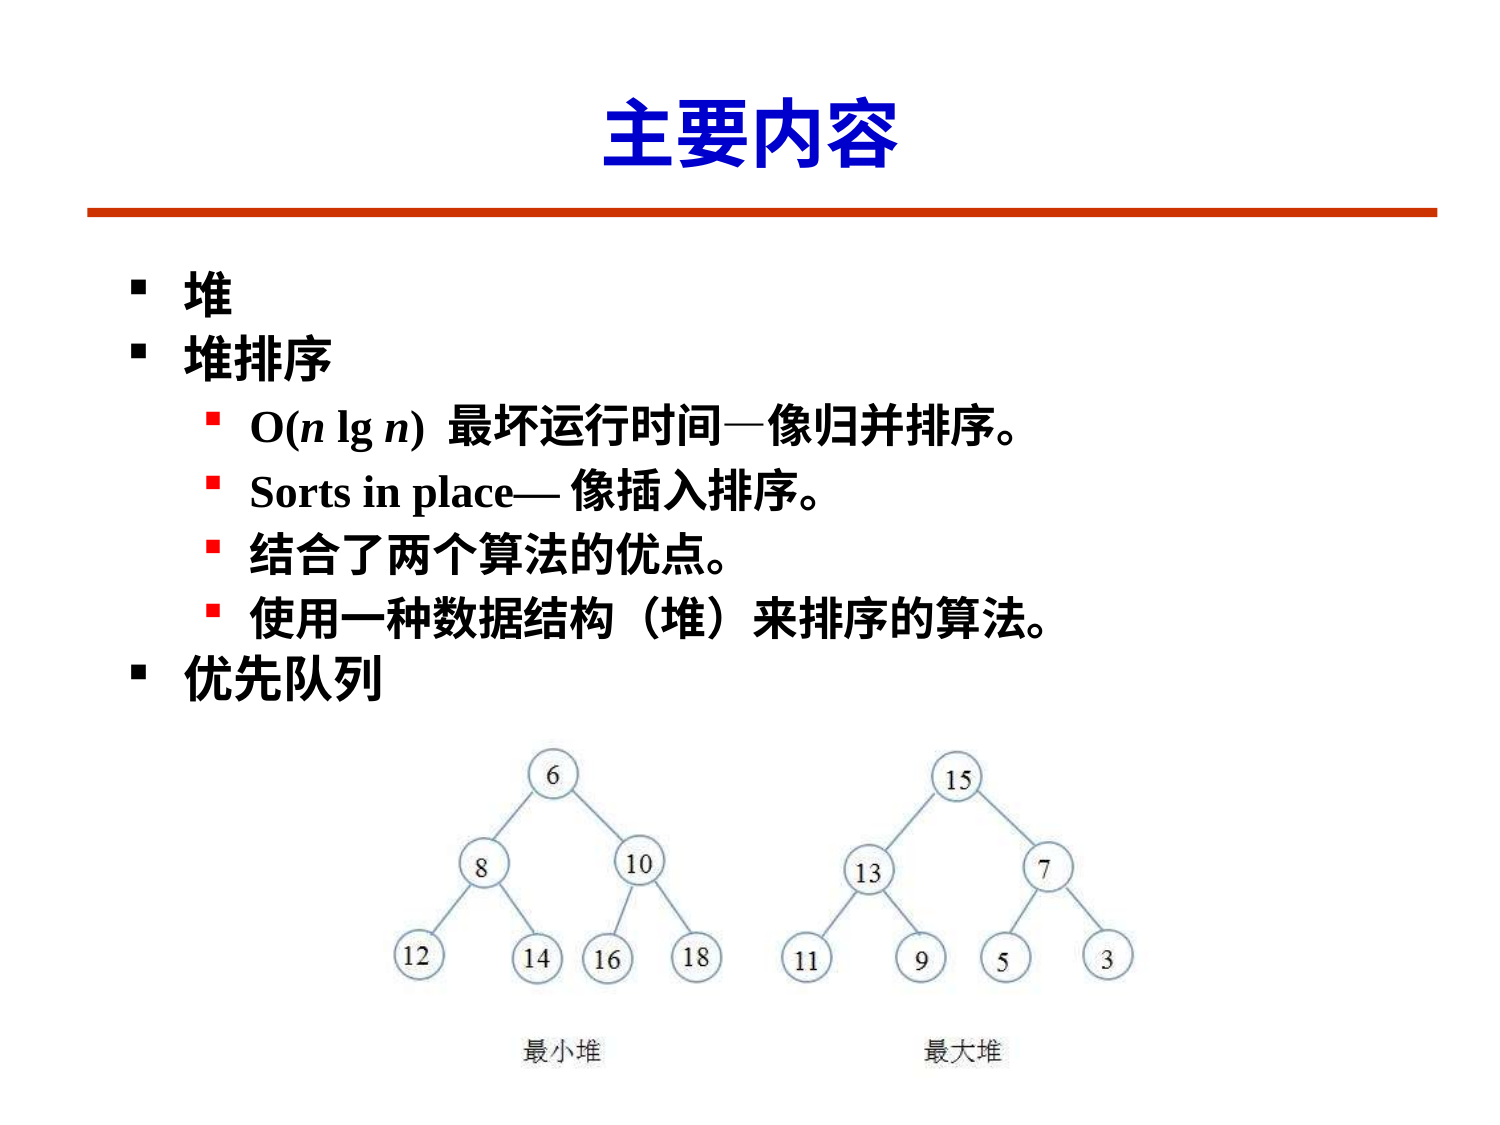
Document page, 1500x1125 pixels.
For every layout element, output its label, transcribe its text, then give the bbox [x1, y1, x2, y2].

list 堆 堆排序 O(n lg n) 最坏运行时间—像归并排序。 Sorts in place—像插入排序。 结合了两个算法的优点。 使用一种数据结构（堆）来排序的算法。 优先队列 [112, 262, 1388, 925]
title 主要内容 [112, 62, 1388, 200]
picture [383, 739, 1158, 1078]
